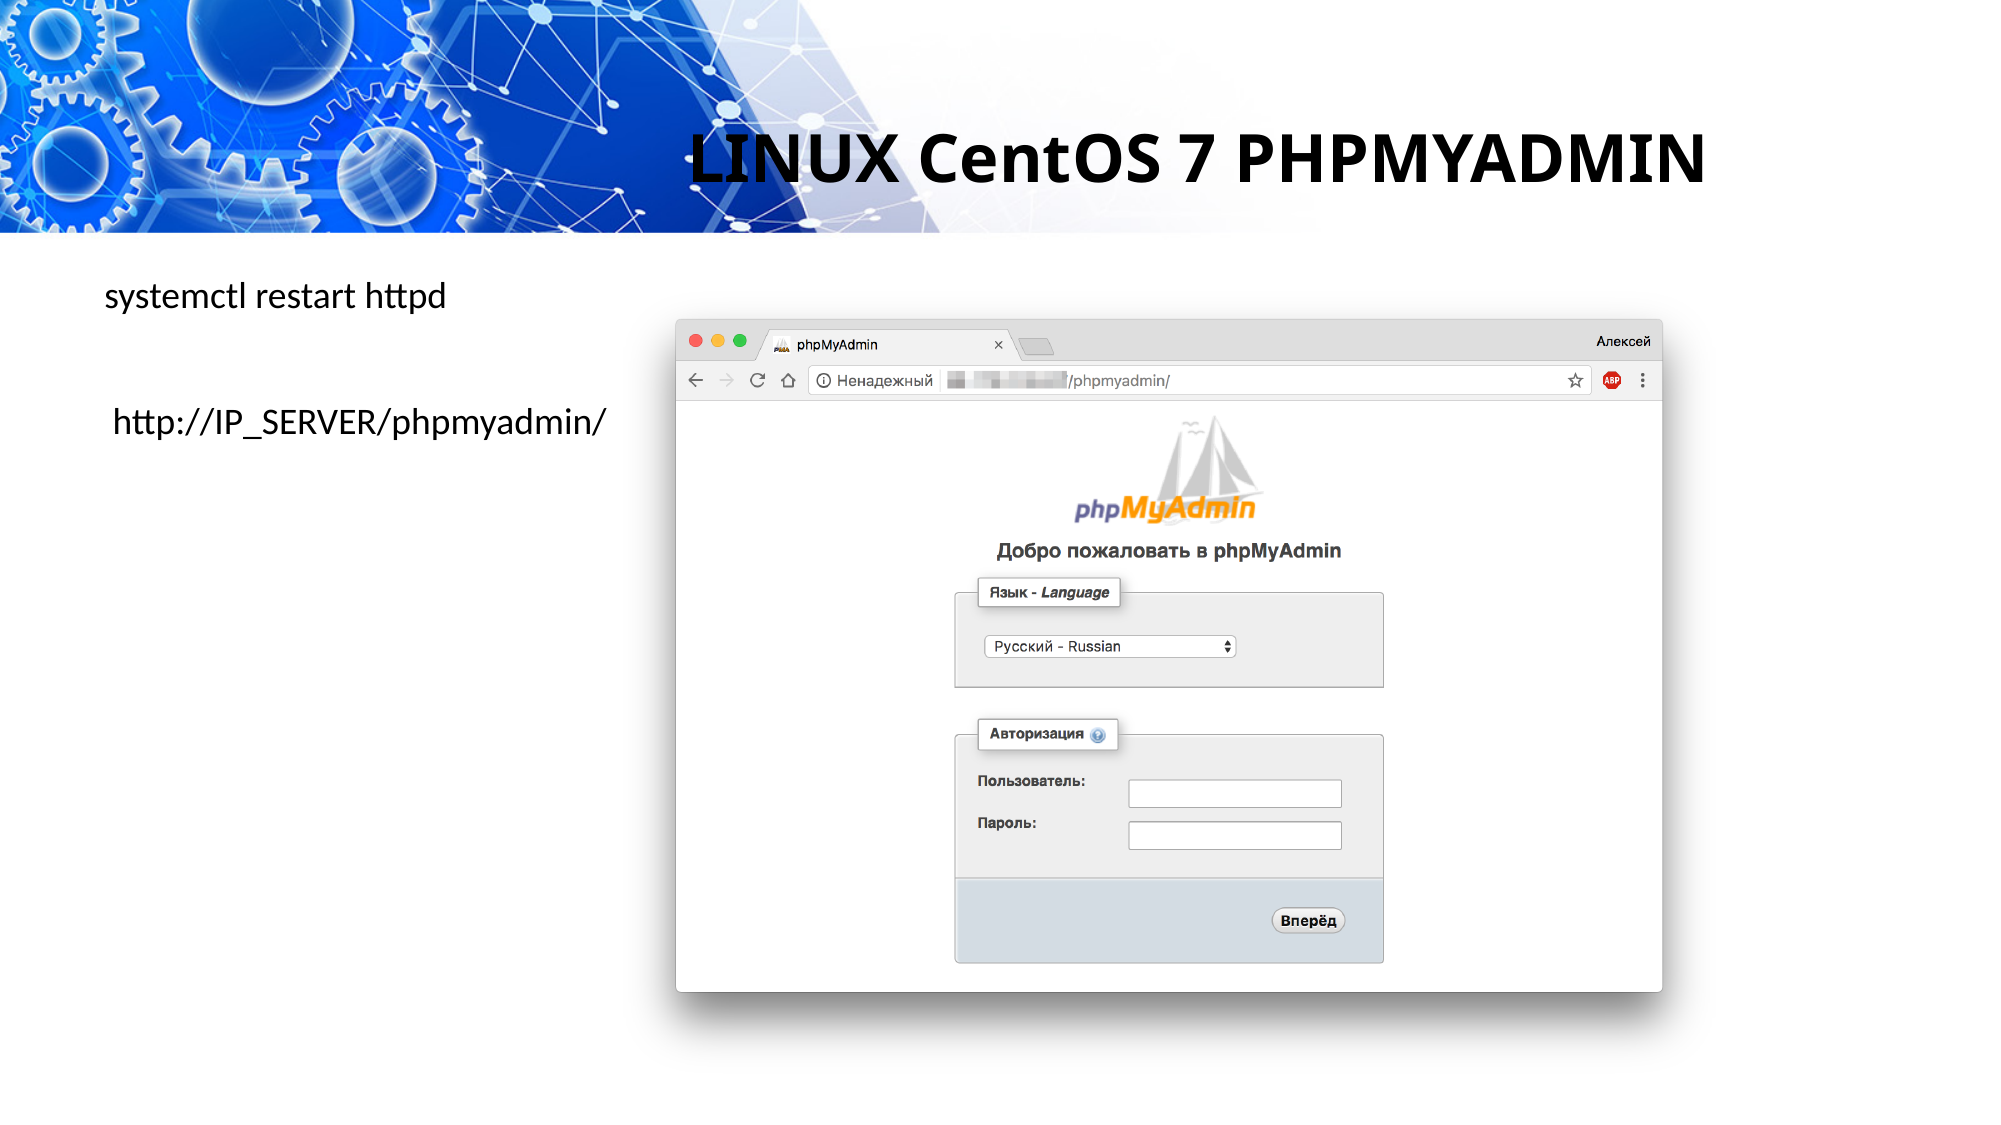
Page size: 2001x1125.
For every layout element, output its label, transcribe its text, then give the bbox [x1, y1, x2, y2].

text_box systemctl restart httpd [89, 263, 463, 324]
picture [0, 0, 2001, 1125]
text_box http://IP_SERVER/phpmyadmin/ [97, 389, 608, 450]
text_box LINUX CentOS 7 PHPMYADMIN [672, 108, 1781, 204]
